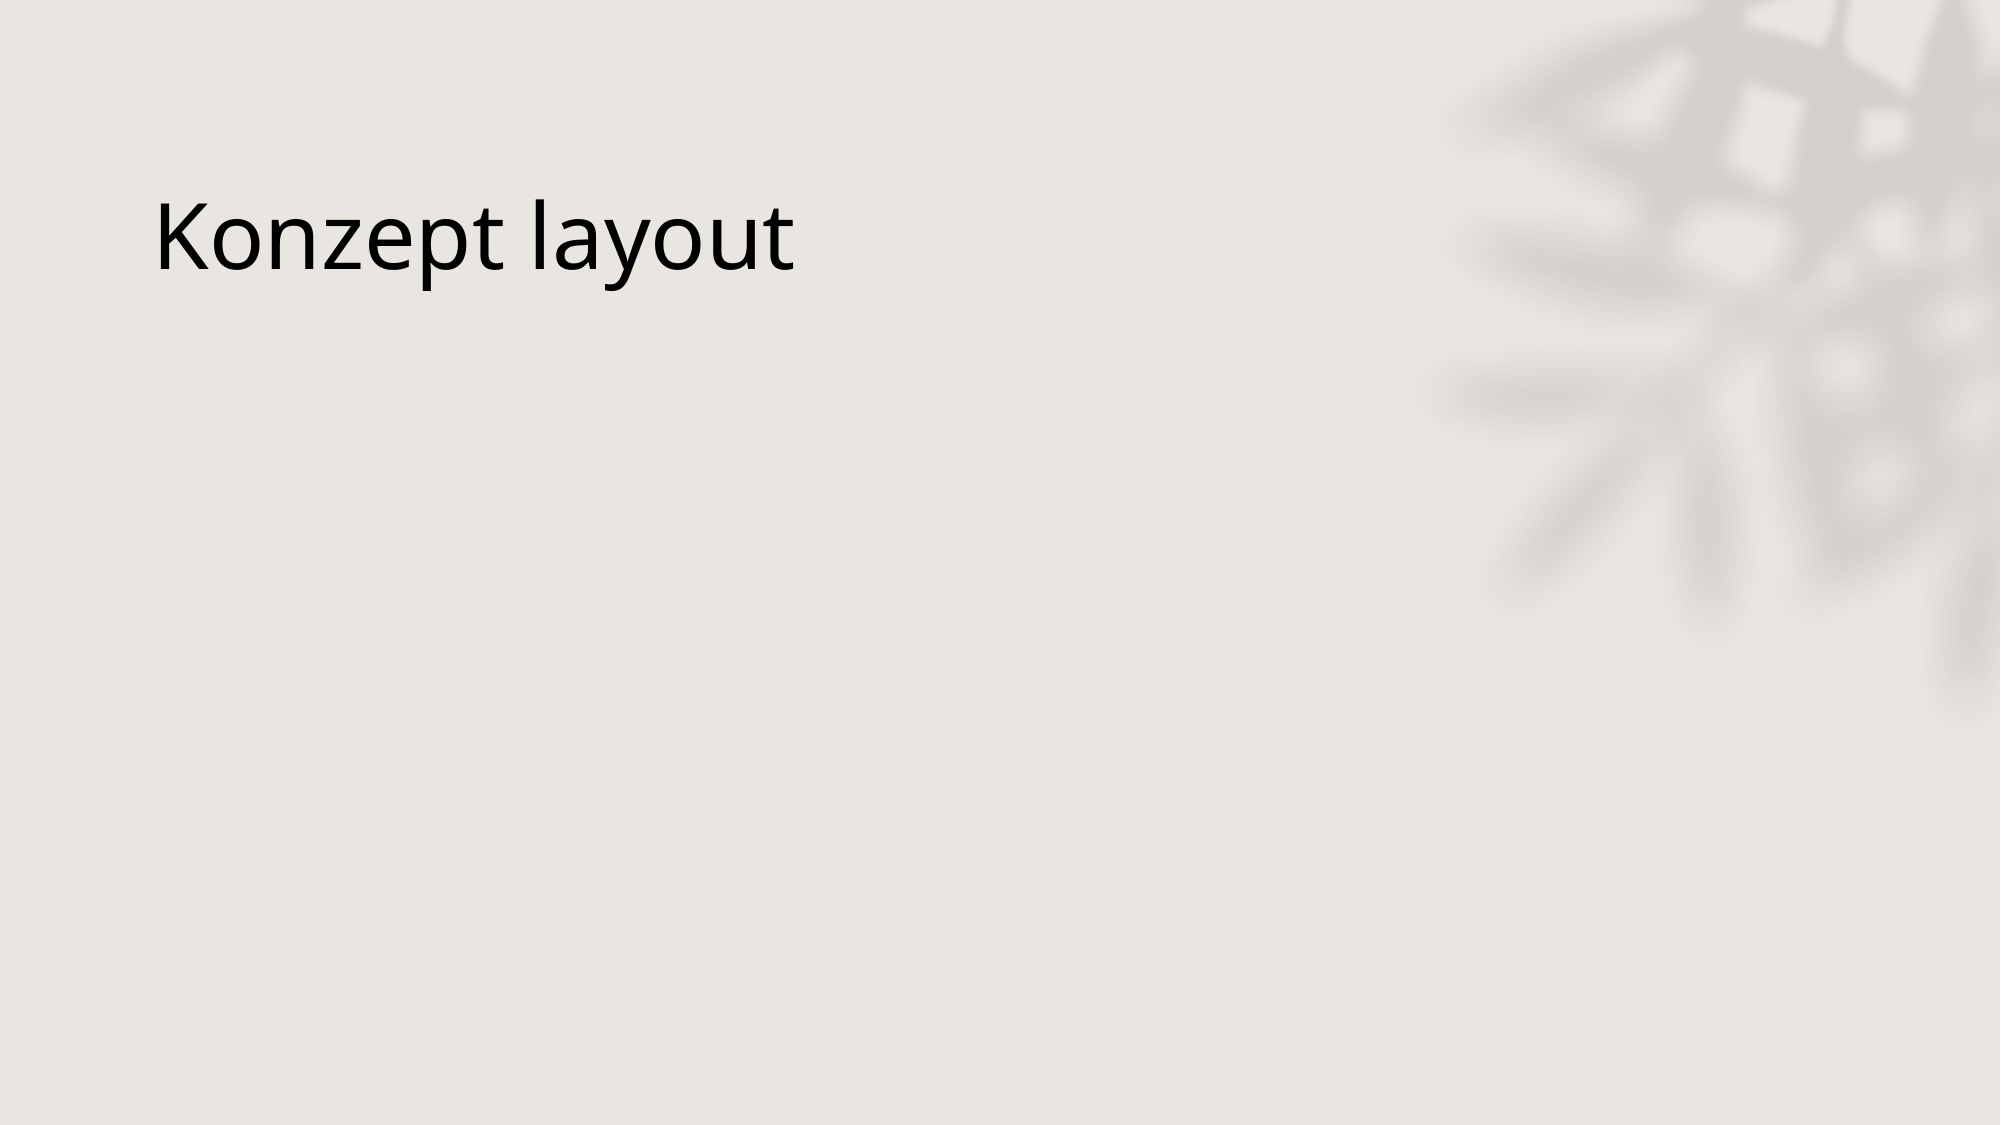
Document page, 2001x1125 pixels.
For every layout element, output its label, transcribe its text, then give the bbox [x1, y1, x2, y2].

title Konzept layout [137, 96, 1238, 370]
